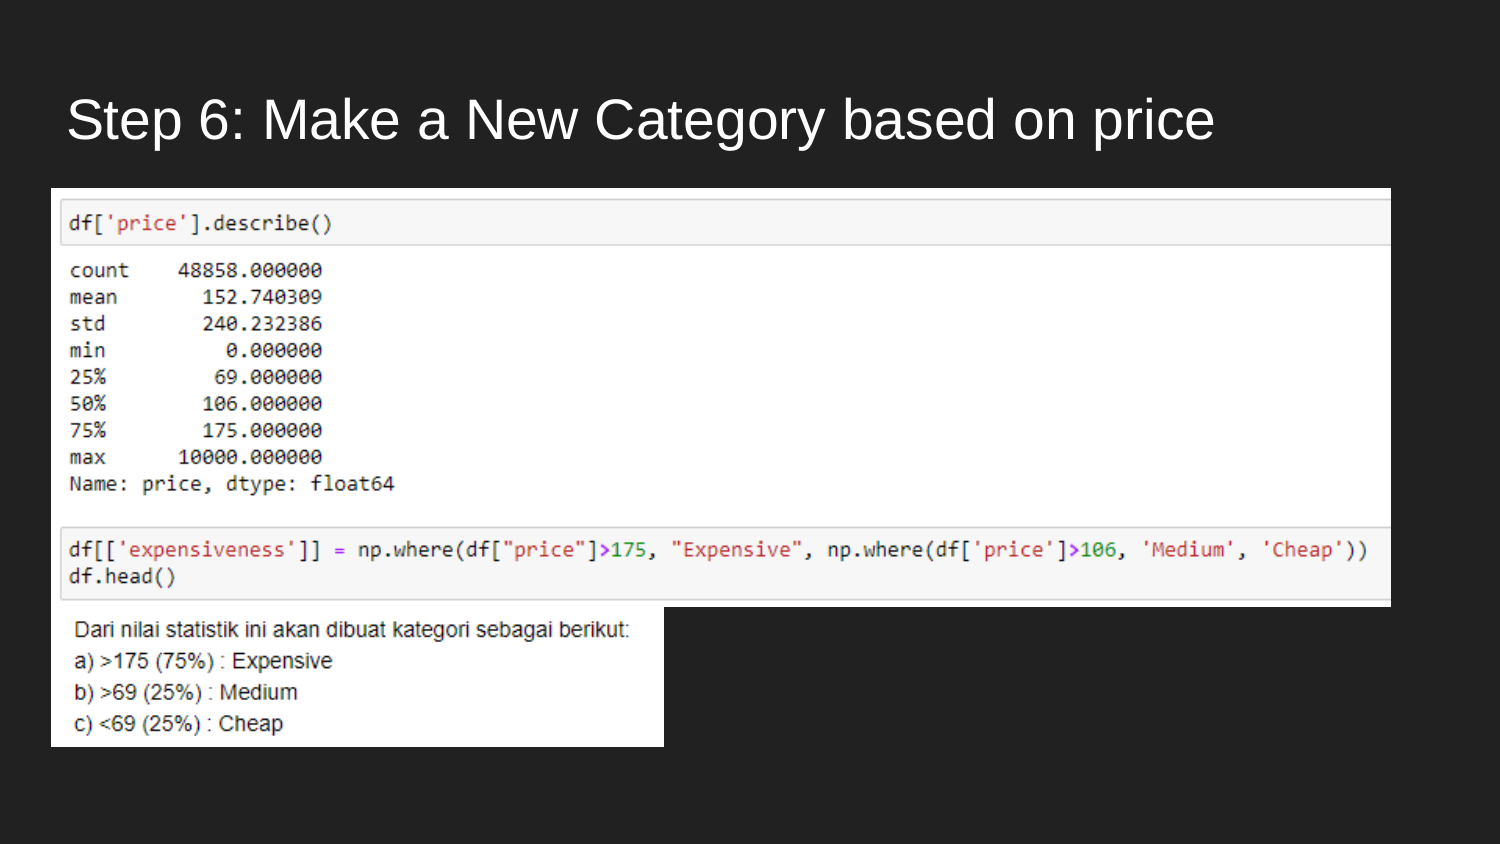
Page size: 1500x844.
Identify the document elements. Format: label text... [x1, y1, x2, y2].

title Step 6: Make a New Category based on price [51, 72, 1449, 167]
picture [50, 188, 1391, 748]
